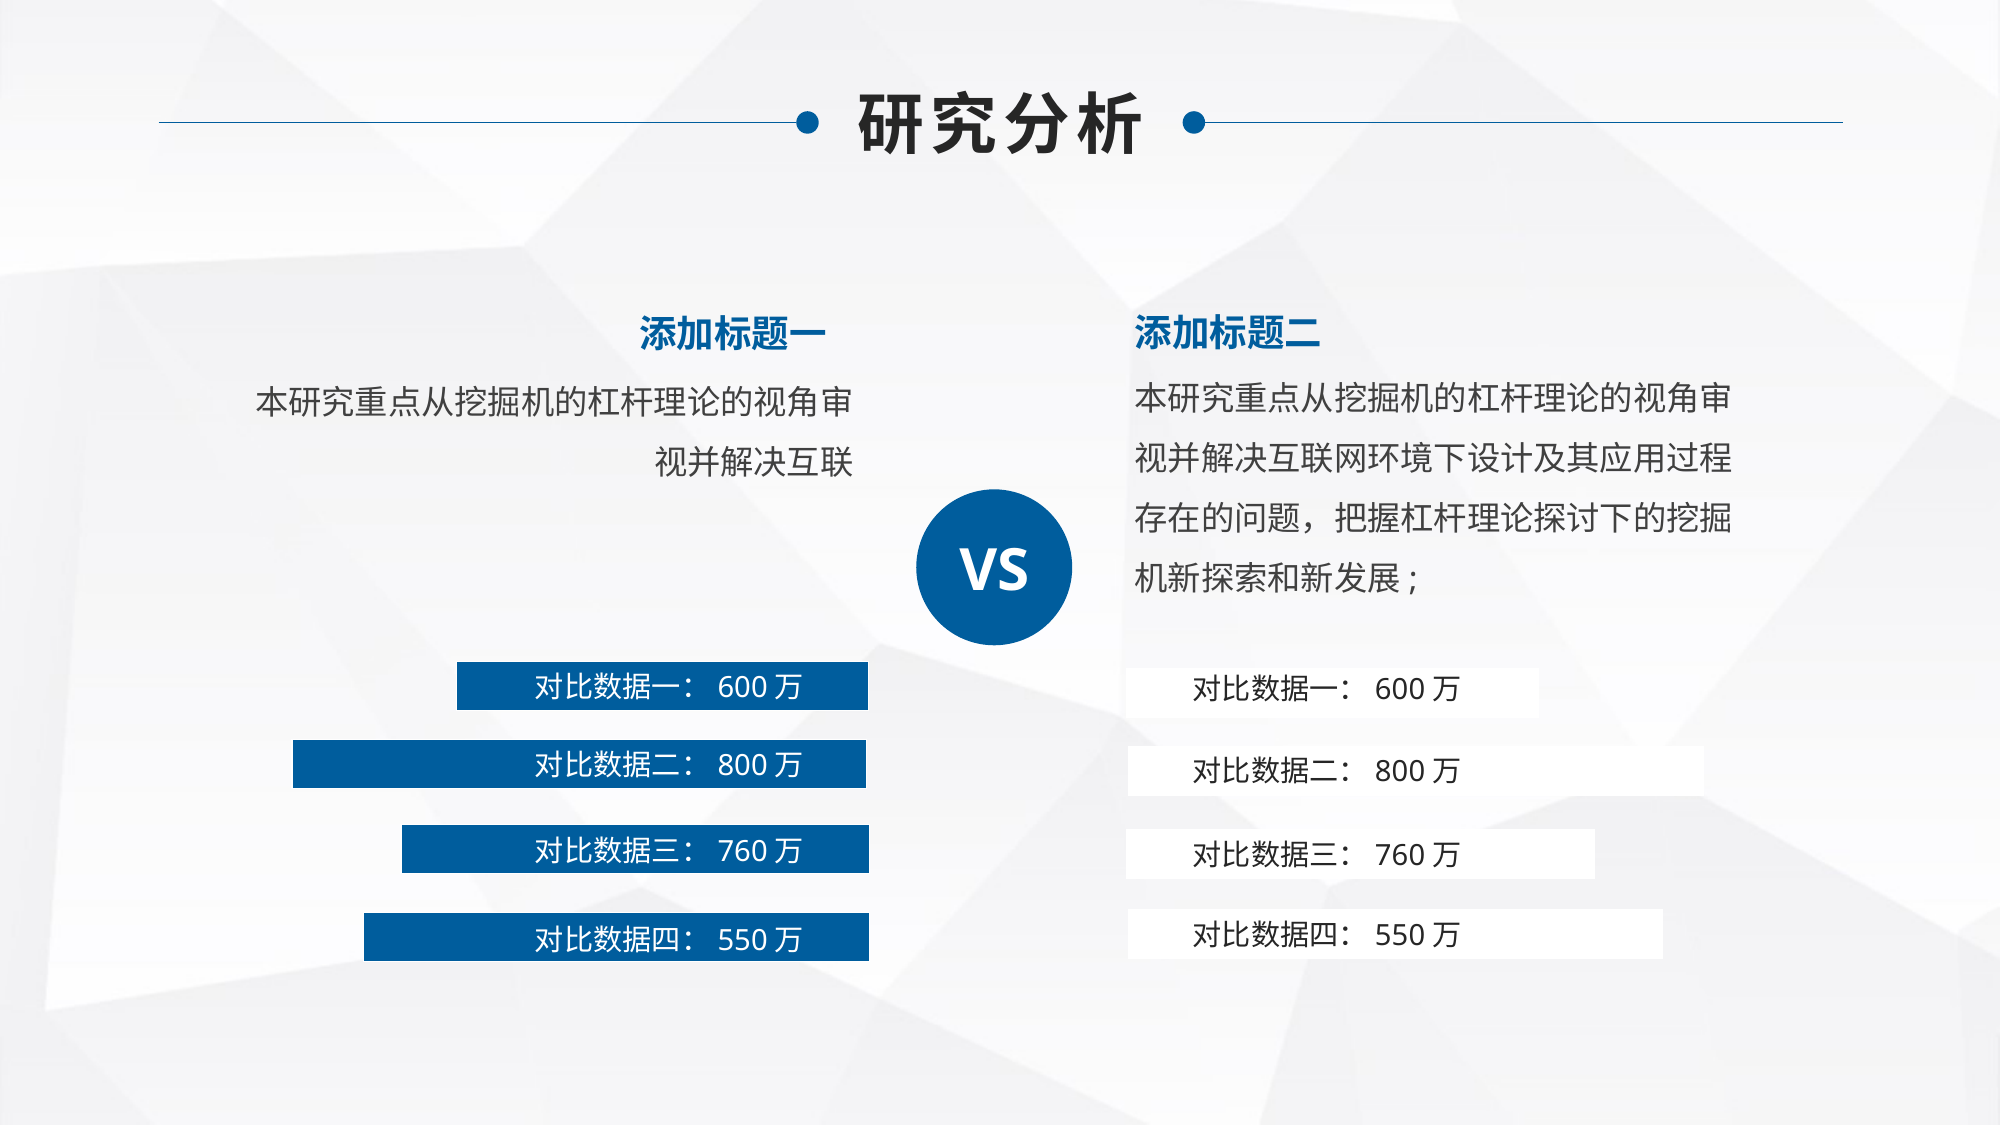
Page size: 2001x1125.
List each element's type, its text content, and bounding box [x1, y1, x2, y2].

text_box [1125, 828, 1596, 879]
text_box 对比数据一：600万 [1177, 662, 1477, 713]
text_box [158, 111, 819, 134]
text_box VS [915, 488, 1074, 647]
text_box 研究分析 [842, 74, 1159, 170]
text_box 对比数据四：550万 [520, 913, 819, 964]
text_box 对比数据四：550万 [1177, 909, 1477, 959]
text_box [362, 911, 870, 963]
text_box 对比数据二：800万 [1177, 744, 1477, 795]
text_box 本研究重点从挖掘机的杠杆理论的视角审视并解决互联网环境下设计及其应用过程存在的问题，把握杠杆理论探讨下的挖掘机新探索和新发展; [1120, 349, 1775, 605]
text_box 对比数据一：600万 [520, 661, 819, 711]
text_box [400, 823, 870, 874]
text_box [1182, 111, 1843, 134]
text_box [291, 738, 868, 789]
text_box [455, 660, 869, 711]
text_box 对比数据二：800万 [520, 739, 819, 789]
text_box 对比数据三：760万 [1177, 829, 1477, 879]
text_box 添加标题二 [1120, 301, 1571, 349]
text_box [1128, 745, 1705, 796]
text_box 本研究重点从挖掘机的杠杆理论的视角审视并解决互联 [213, 353, 869, 489]
picture [0, 0, 2000, 1125]
text_box [1125, 667, 1540, 718]
text_box [1128, 909, 1664, 960]
text_box 对比数据三：760万 [520, 825, 819, 876]
text_box 添加标题一 [391, 302, 842, 353]
